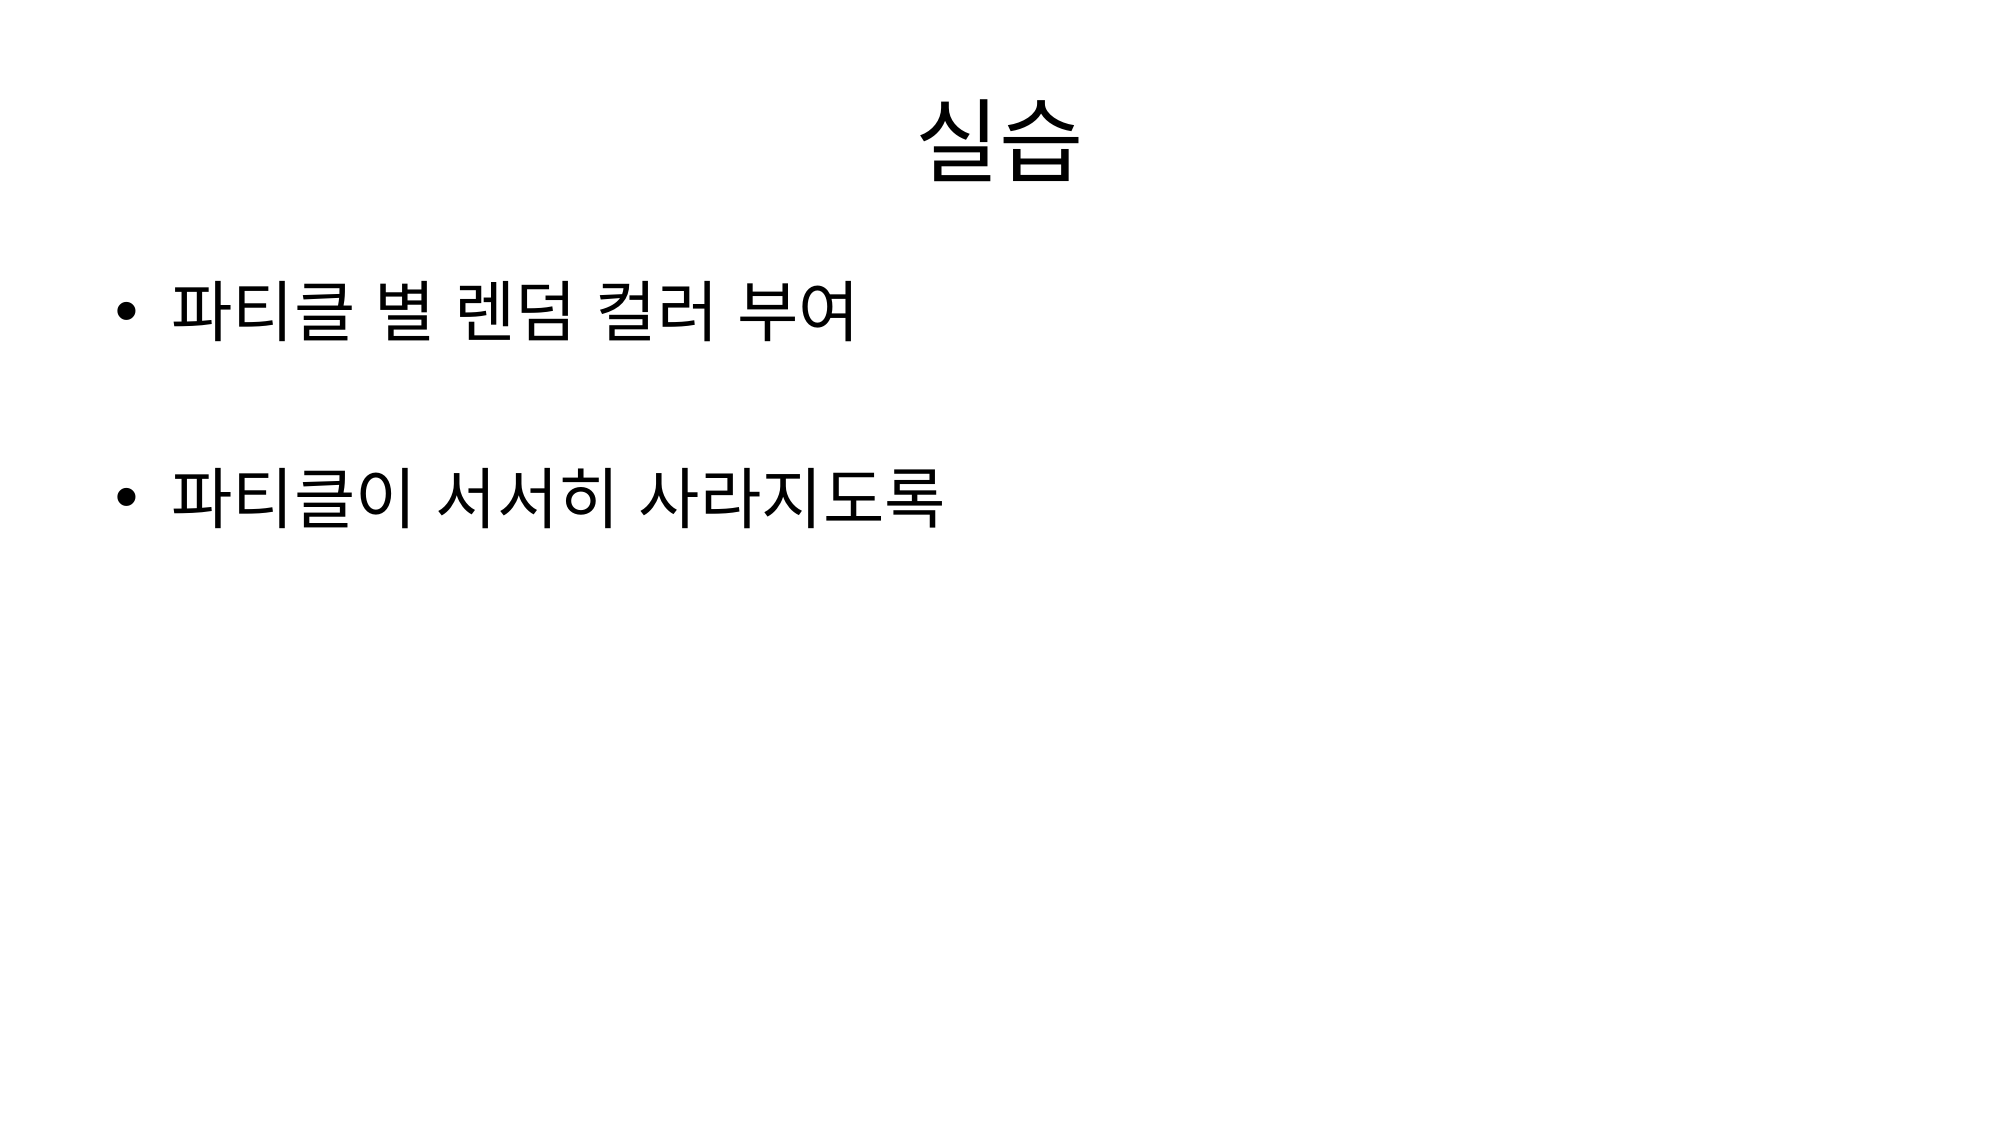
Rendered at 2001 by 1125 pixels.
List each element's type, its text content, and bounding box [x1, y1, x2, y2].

title 실습 [99, 45, 1900, 233]
list 파티클 별 렌덤 컬러 부여 파티클이 서서히 사라지도록 [99, 262, 1900, 1005]
